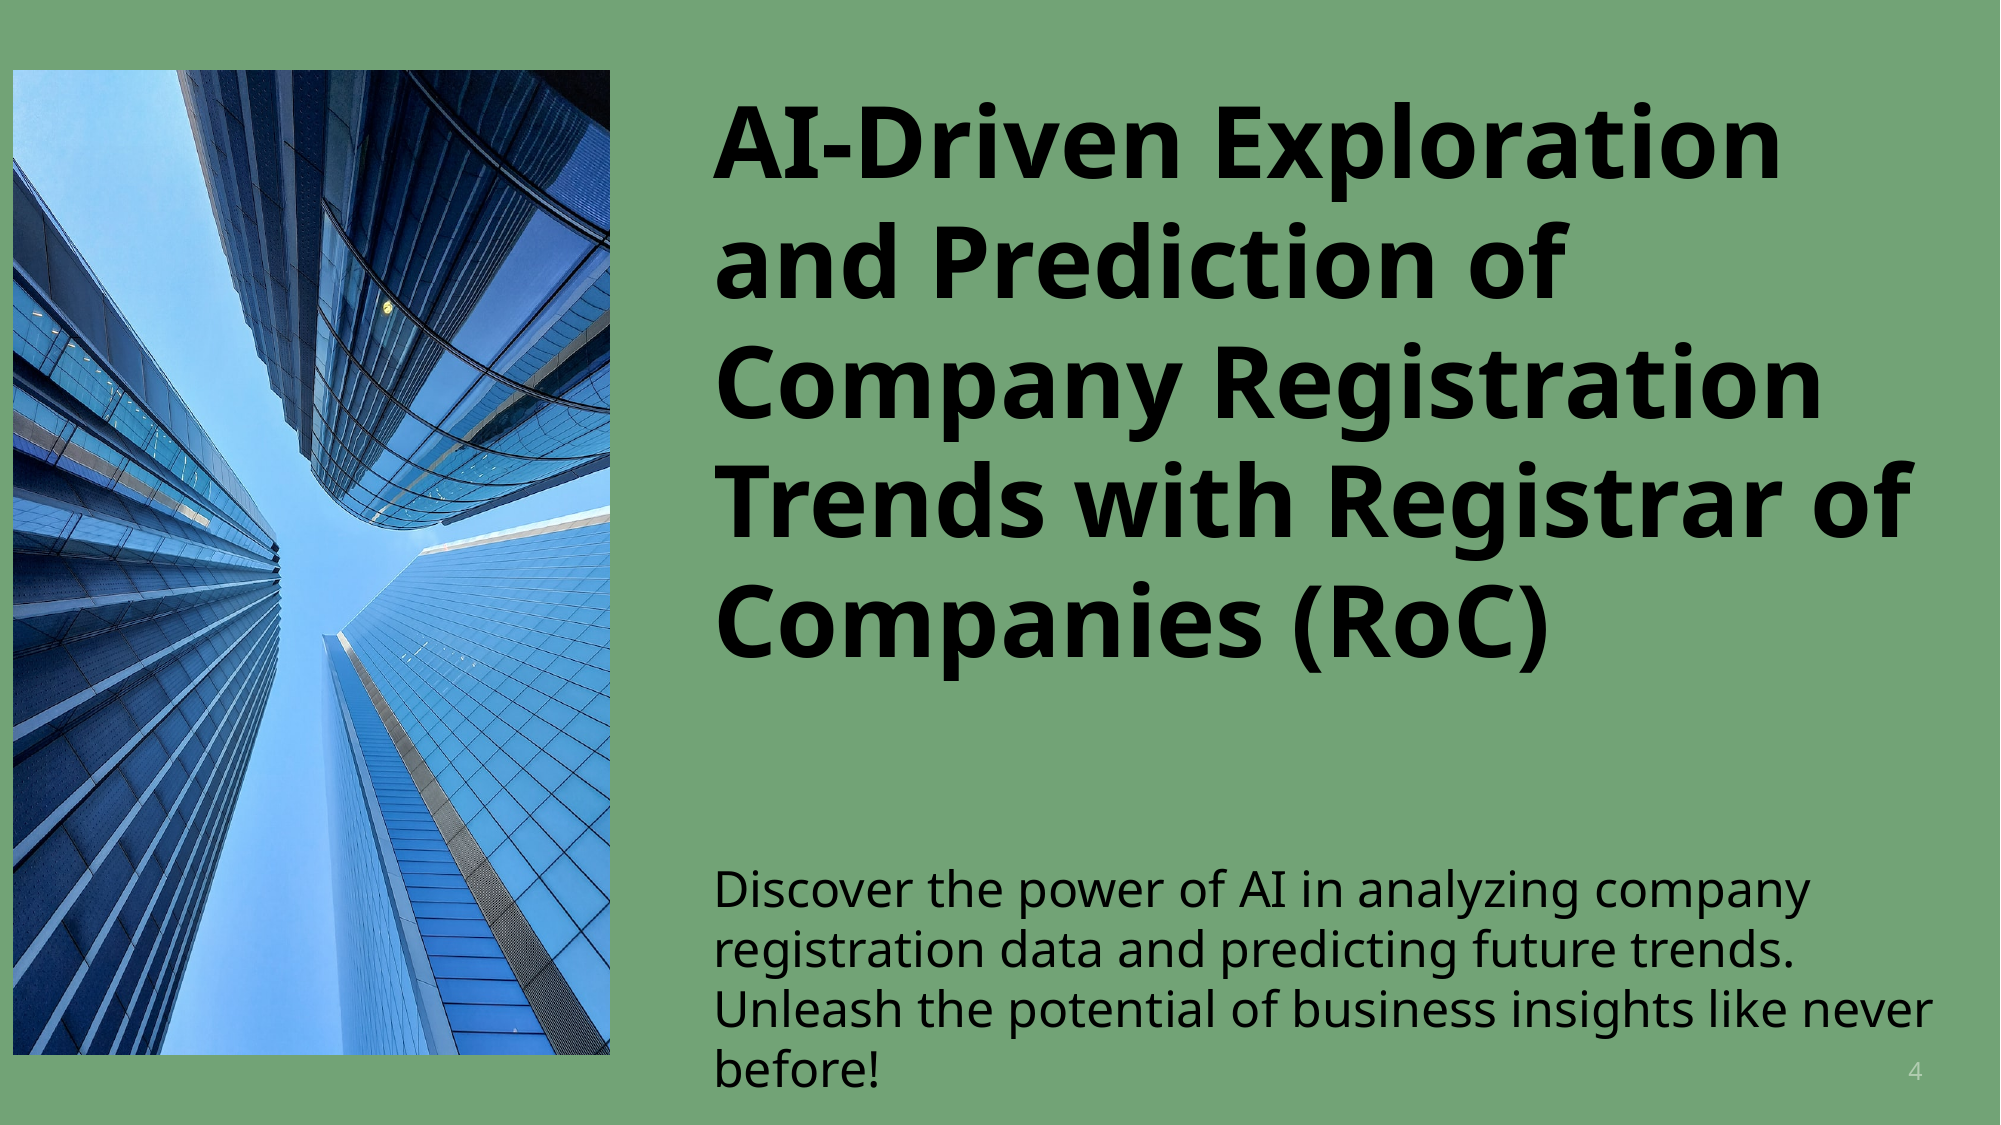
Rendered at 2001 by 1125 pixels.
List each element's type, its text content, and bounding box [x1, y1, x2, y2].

text_box AI-Driven Exploration and Prediction of Company Registration Trends with Registrar of Companies (RoC) Discover the power of AI in analyzing company registration data and predicting future trends. Unleash the potential of business insights like never before! [698, 70, 2000, 1106]
picture [13, 70, 611, 1055]
